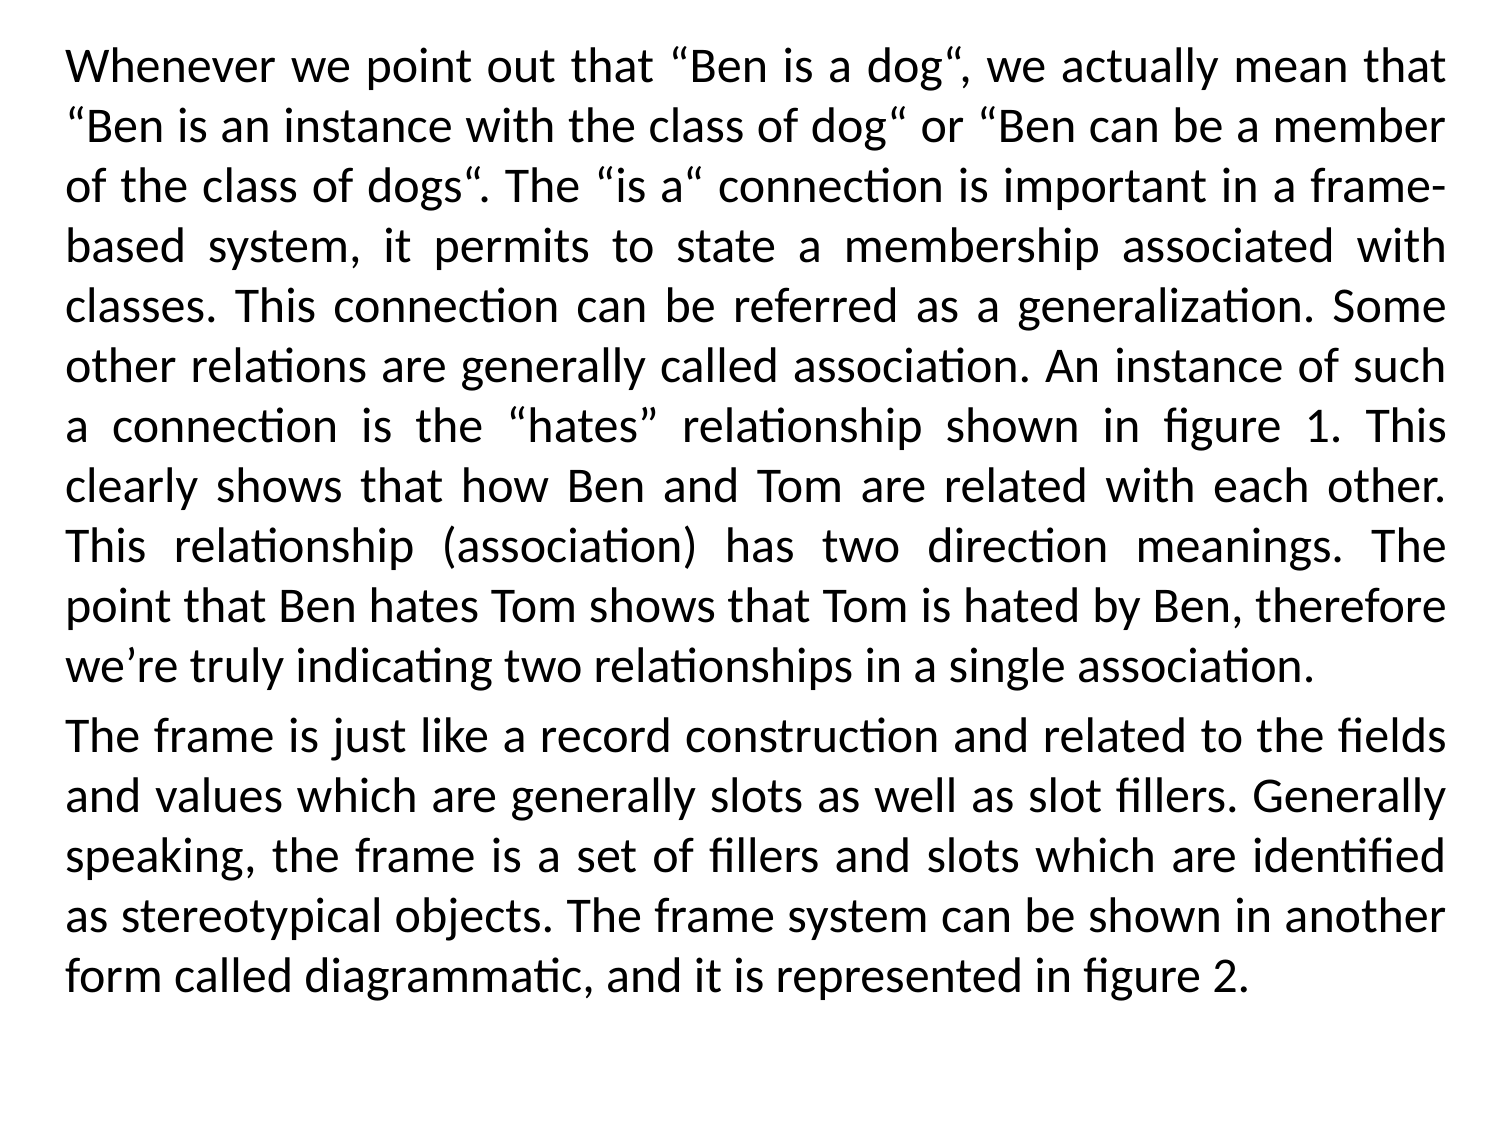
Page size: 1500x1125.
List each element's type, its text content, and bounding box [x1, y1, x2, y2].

list Whenever we point out that “Ben is a dog“, we actually mean that “Ben is an instance with the class of dog“ or “Ben can be a member of the class of dogs“. The “is a“ connection is important in a frame-based system, it permits to state a membership associated with classes. This connection can be referred as a generalization. Some other relations are generally called association. An instance of such a connection is the “hates” relationship shown in figure 1. This clearly shows that how Ben and Tom are related with each other. This relationship (association) has two direction meanings. The point that Ben hates Tom shows that Tom is hated by Ben, therefore we’re truly indicating two relationships in a single association. The frame is just like a record construction and related to the fields and values which are generally slots as well as slot fillers. Generally speaking, the frame is a set of fillers and slots which are identified as stereotypical objects. The frame system can be shown in another form called diagrammatic, and it is represented in figure 2. [50, 24, 1463, 1100]
